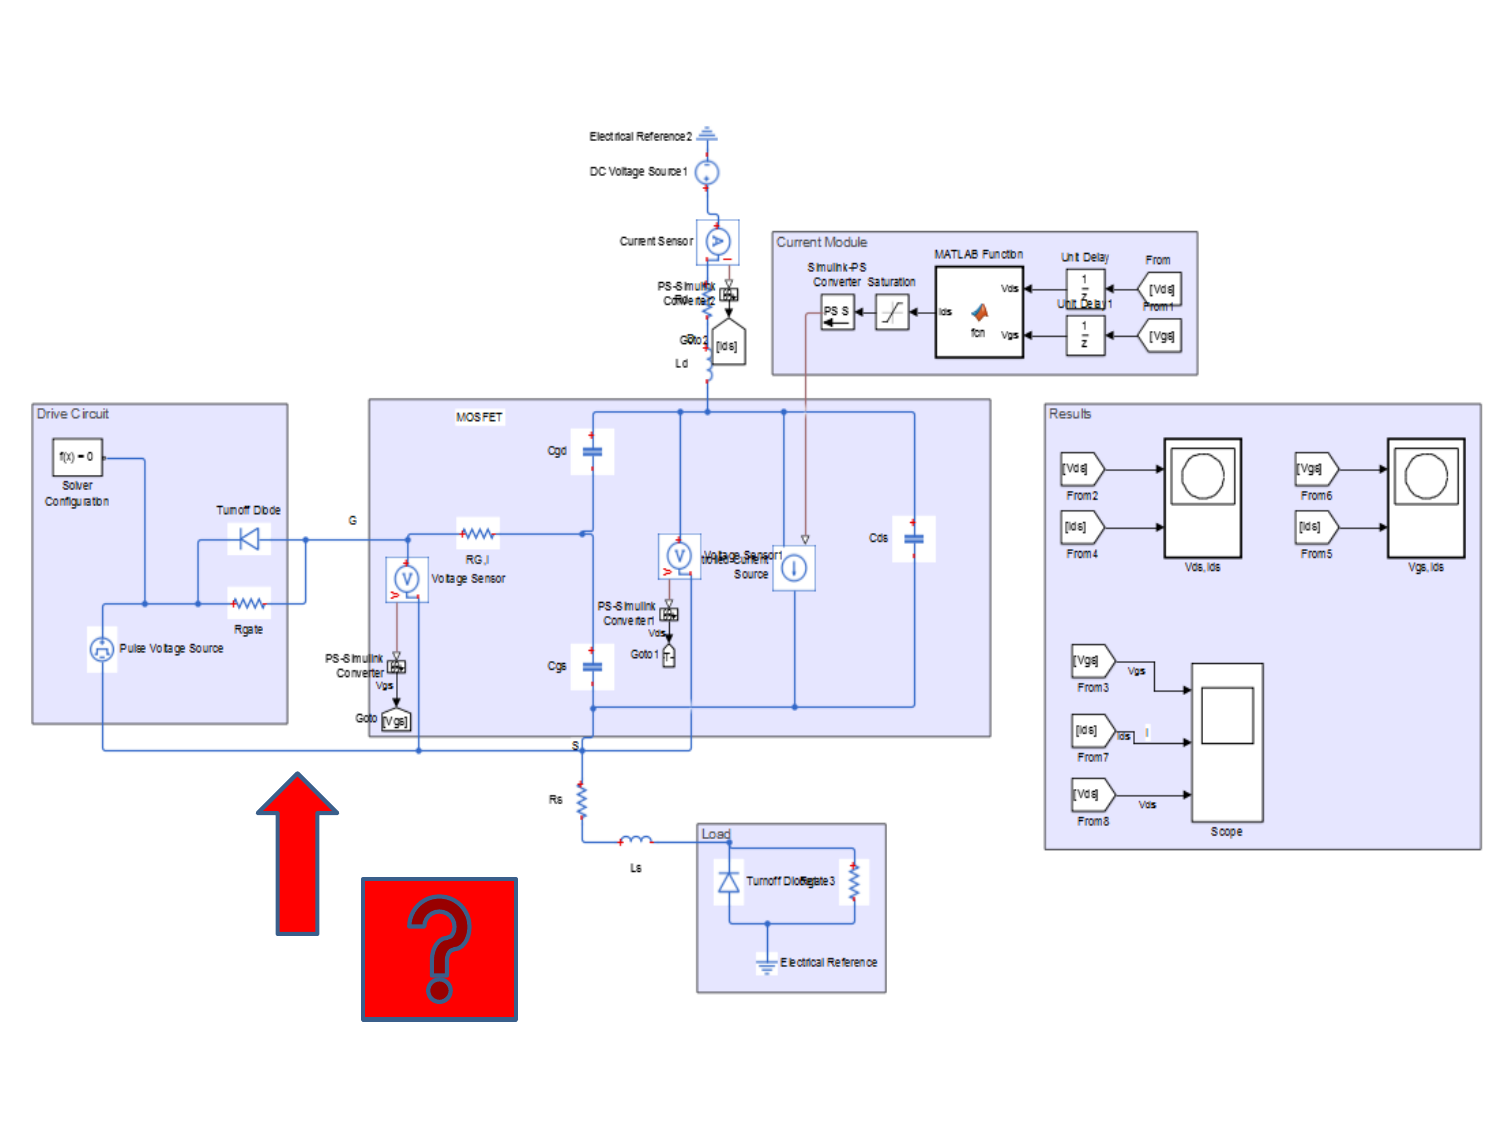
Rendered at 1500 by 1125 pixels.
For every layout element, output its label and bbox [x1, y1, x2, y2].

picture [0, 93, 1500, 997]
text_box [361, 1005, 518, 1022]
